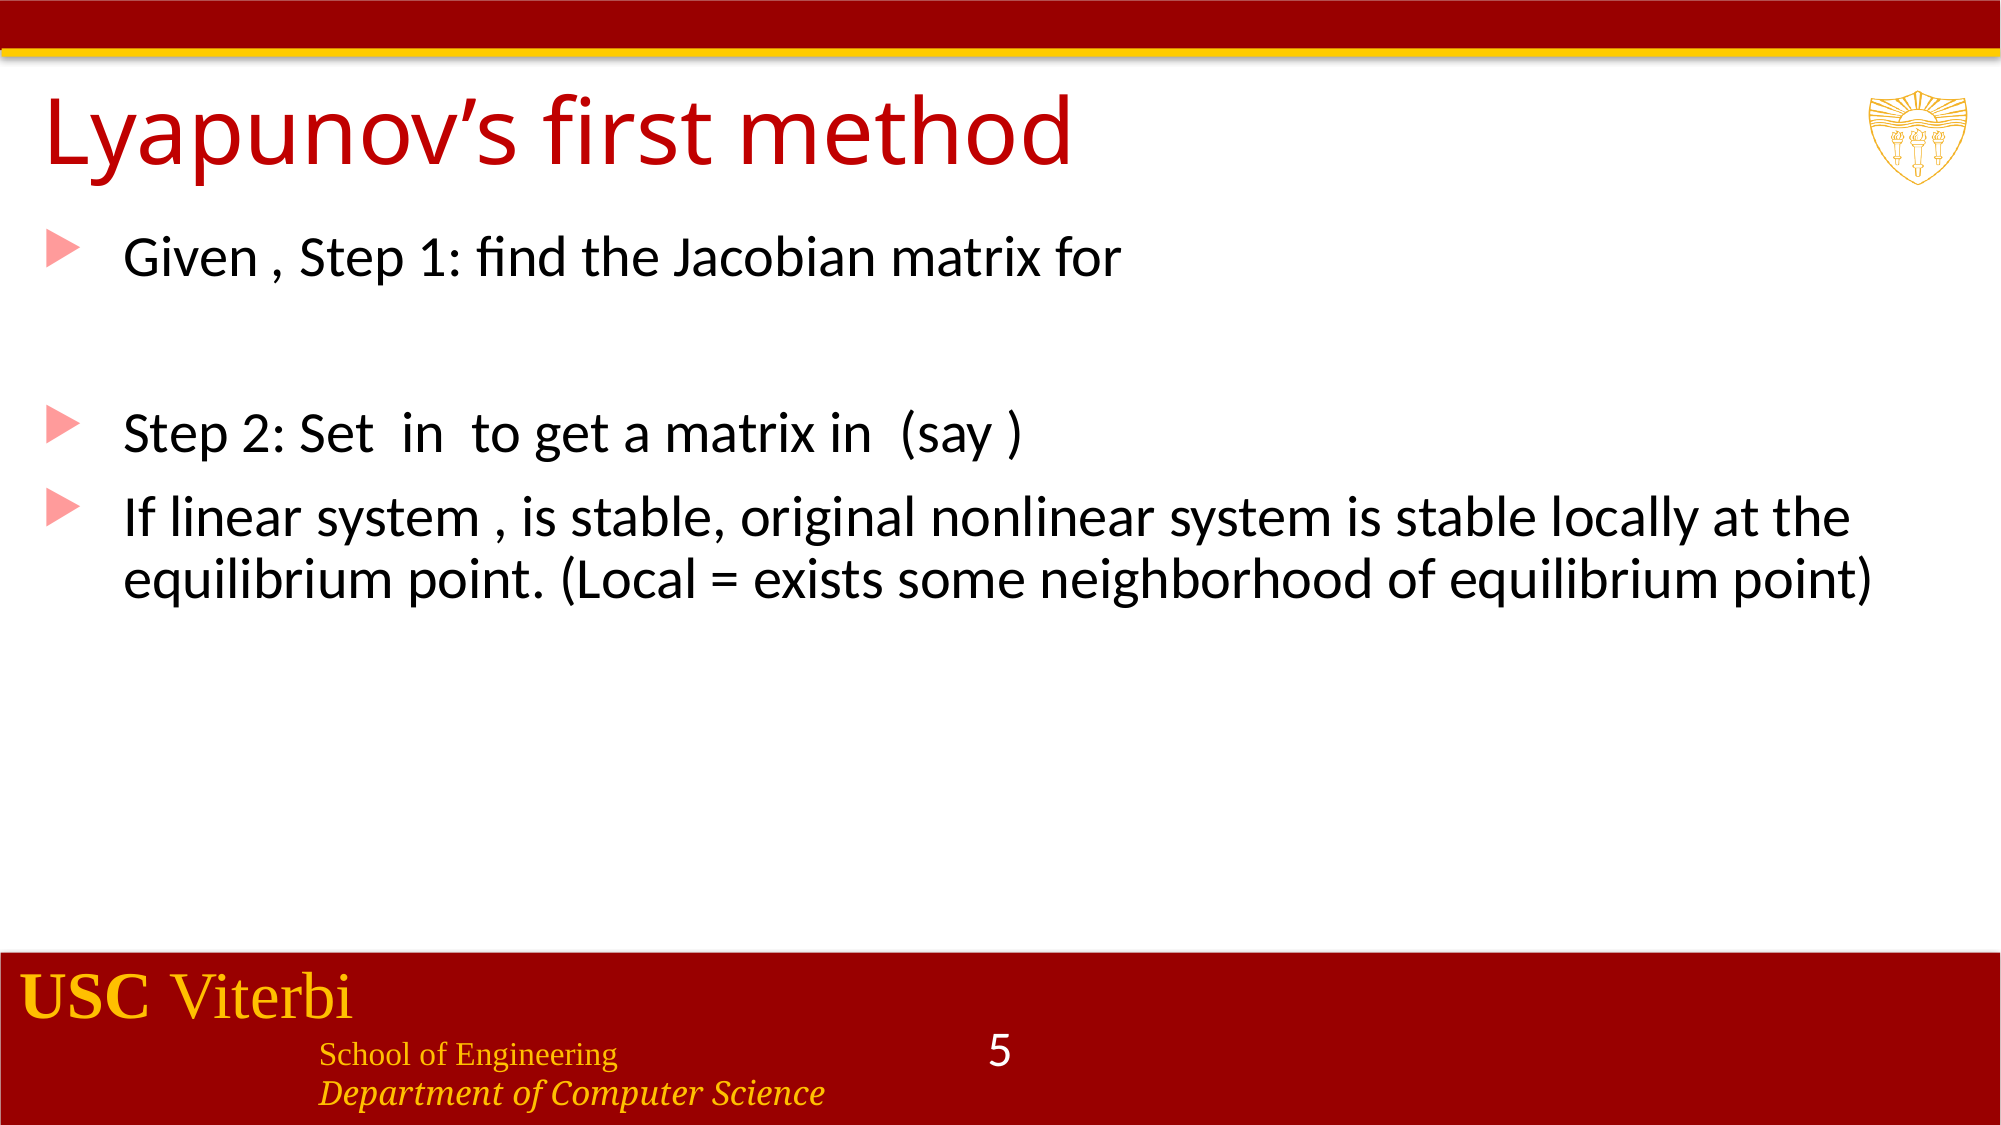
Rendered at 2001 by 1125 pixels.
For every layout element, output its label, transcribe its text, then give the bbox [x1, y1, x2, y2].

slide_number 5 [774, 1016, 1225, 1077]
picture [1836, 76, 2000, 199]
title Lyapunov’s first method [27, 70, 1819, 199]
